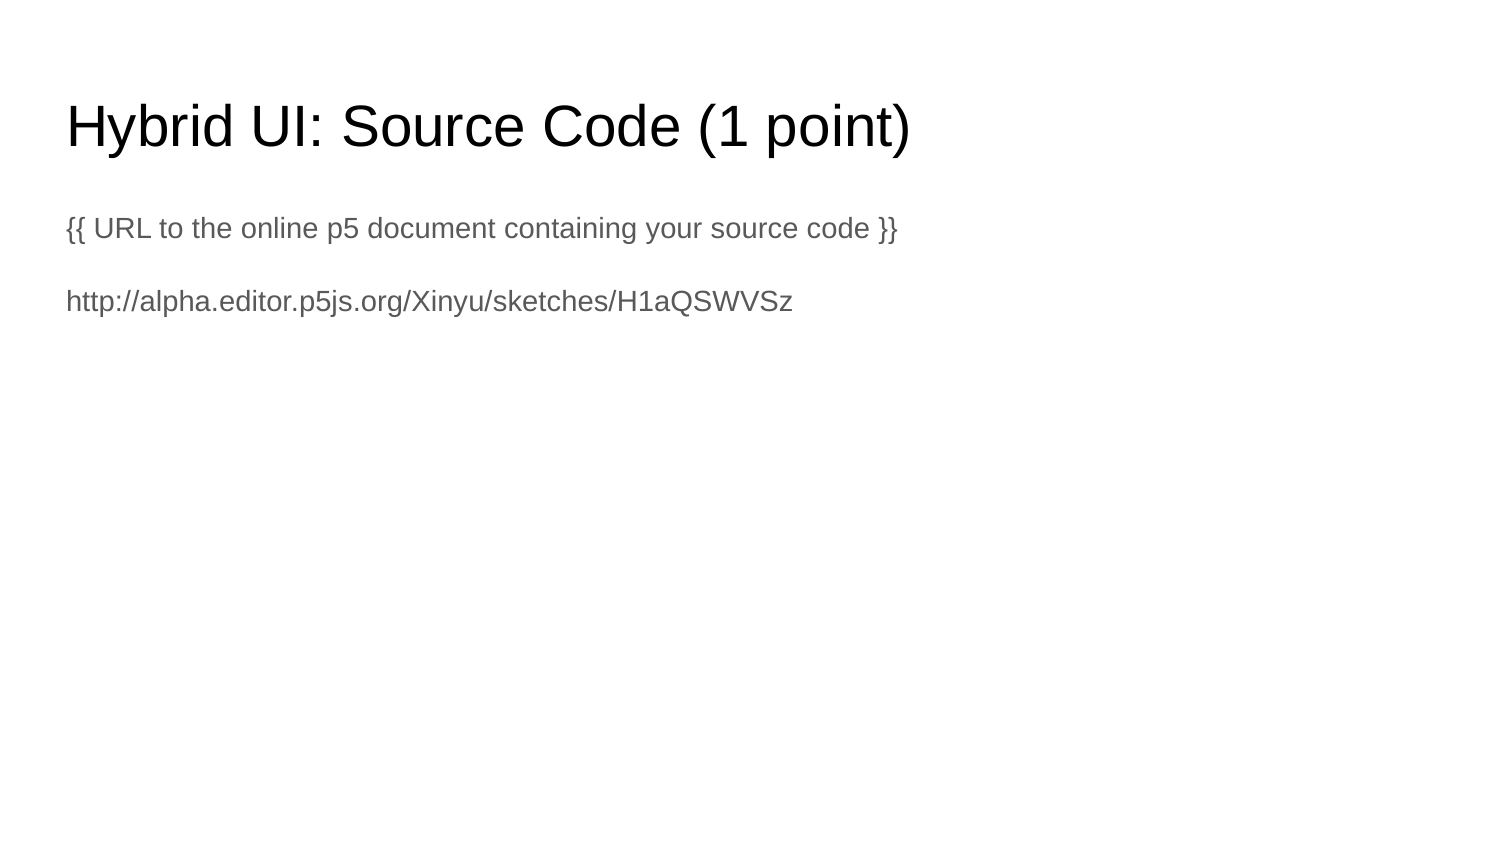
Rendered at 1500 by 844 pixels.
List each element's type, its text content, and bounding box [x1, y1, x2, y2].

title Hybrid UI: Source Code (1 point) [51, 72, 1449, 167]
list {{ URL to the online p5 document containing your source code }} http://alpha.editor.p5js.org/Xinyu/sketches/H1aQSWVSz [51, 189, 1424, 750]
